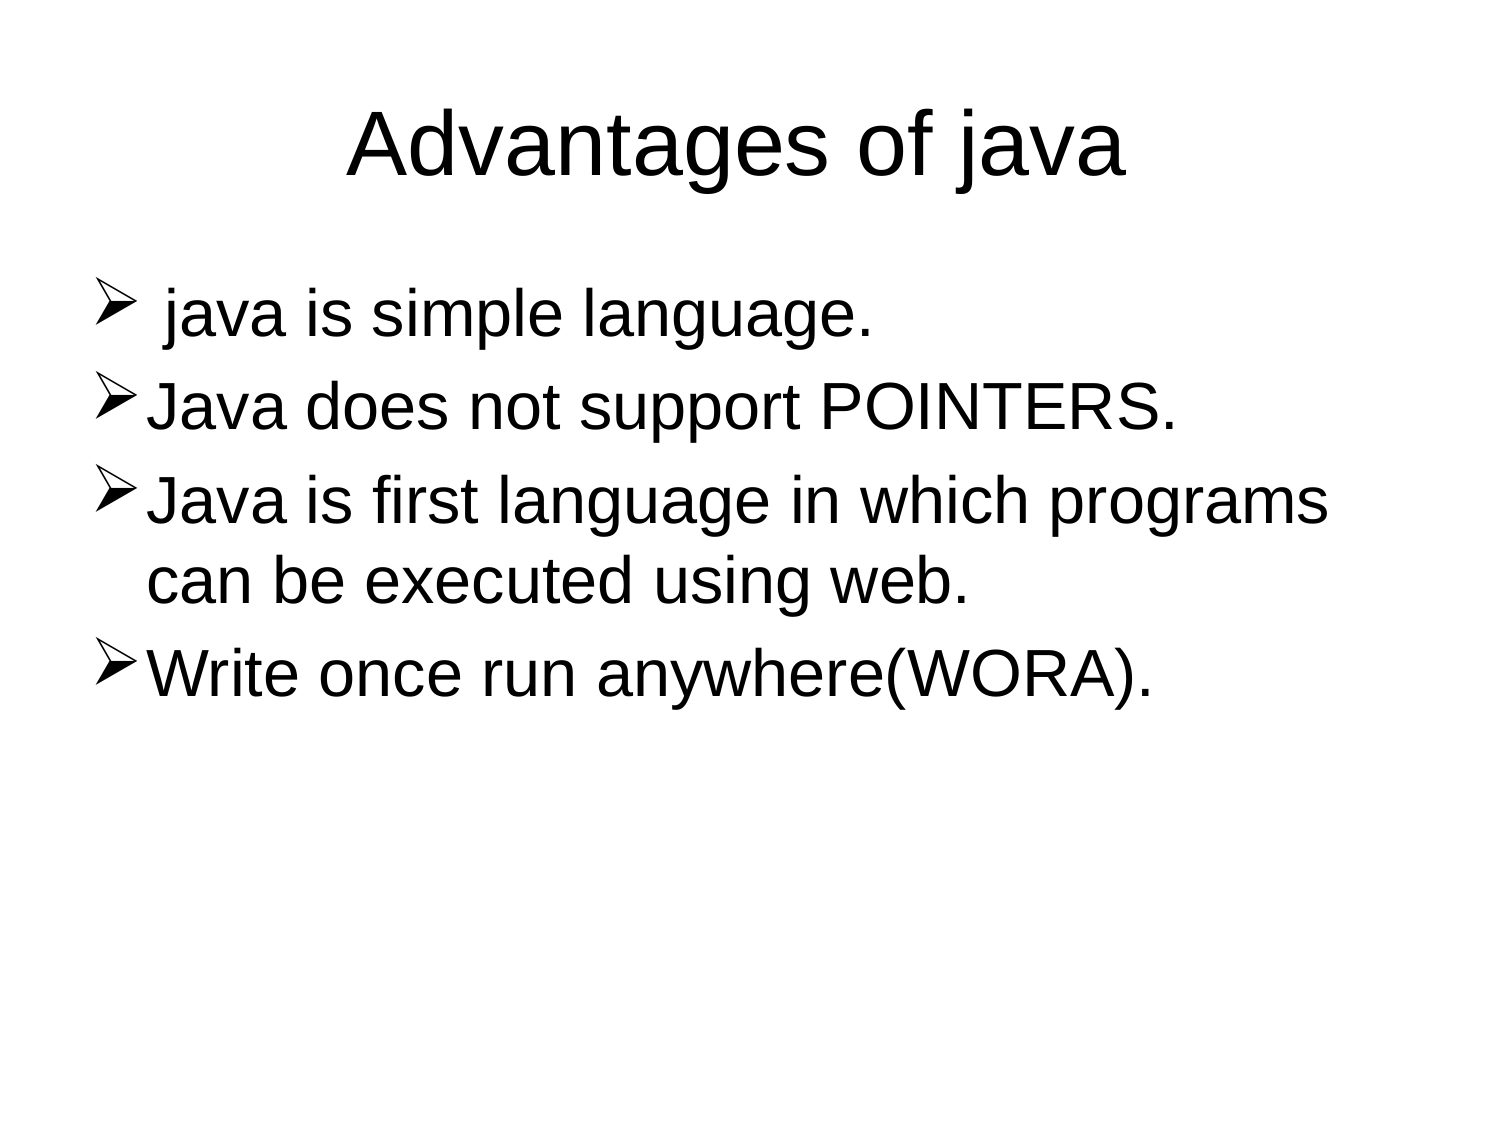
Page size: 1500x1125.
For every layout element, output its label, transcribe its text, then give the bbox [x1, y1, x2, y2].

list java is simple language. Java does not support POINTERS. Java is first language in which programs can be executed using web. Write once run anywhere(WORA). [75, 262, 1425, 1005]
title Advantages of java [75, 45, 1425, 233]
